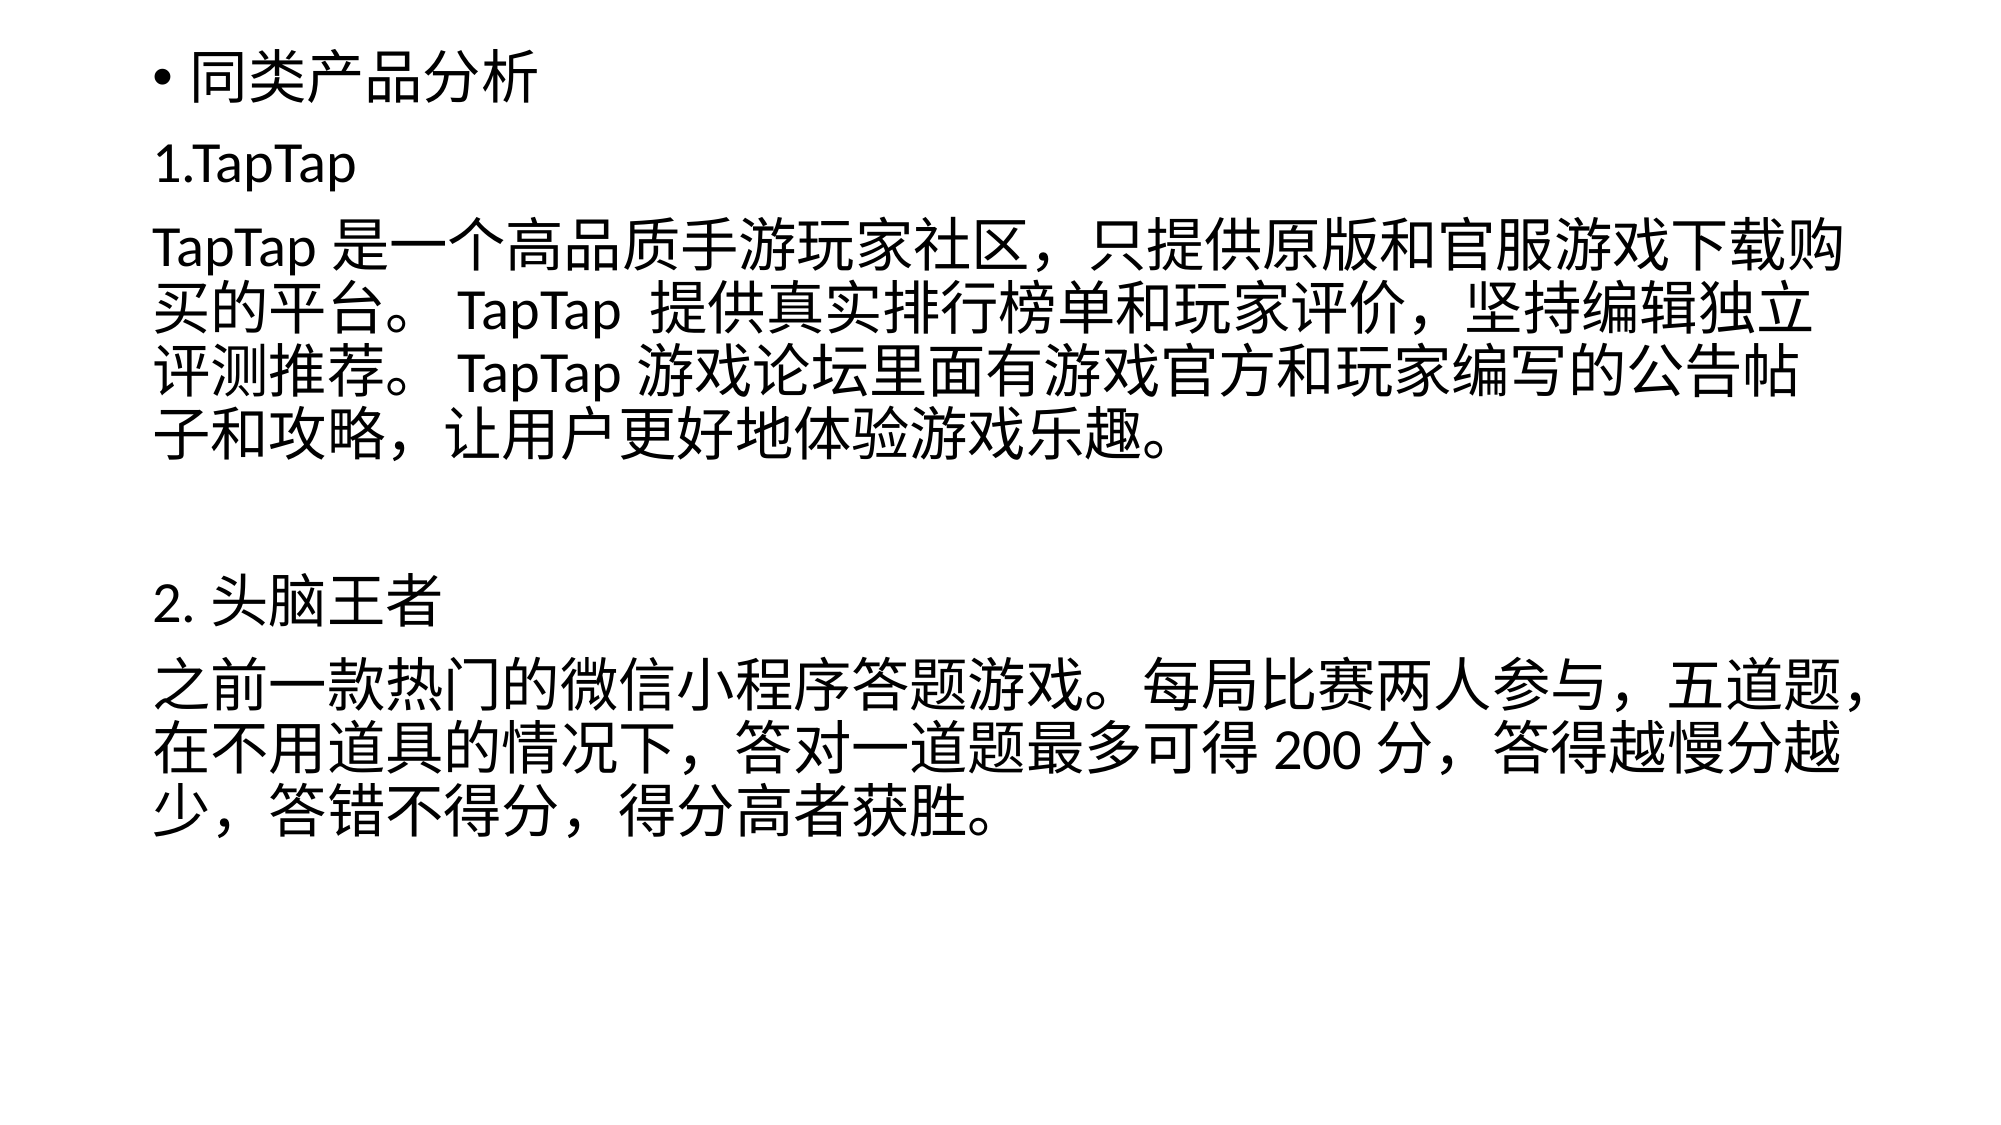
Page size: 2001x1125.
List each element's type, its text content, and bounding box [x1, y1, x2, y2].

list 同类产品分析 1.TapTap TapTap是一个高品质手游玩家社区，只提供原版和官服游戏下载购买的平台。TapTap 提供真实排行榜单和玩家评价，坚持编辑独立评测推荐。TapTap游戏论坛里面有游戏官方和玩家编写的公告帖子和攻略，让用户更好地体验游戏乐趣。 2.头脑王者 之前一款热门的微信小程序答题游戏。每局比赛两人参与，五道题，在不用道具的情况下，答对一道题最多可得200分，答得越慢分越少，答错不得分，得分高者获胜。 [137, 40, 1863, 1010]
